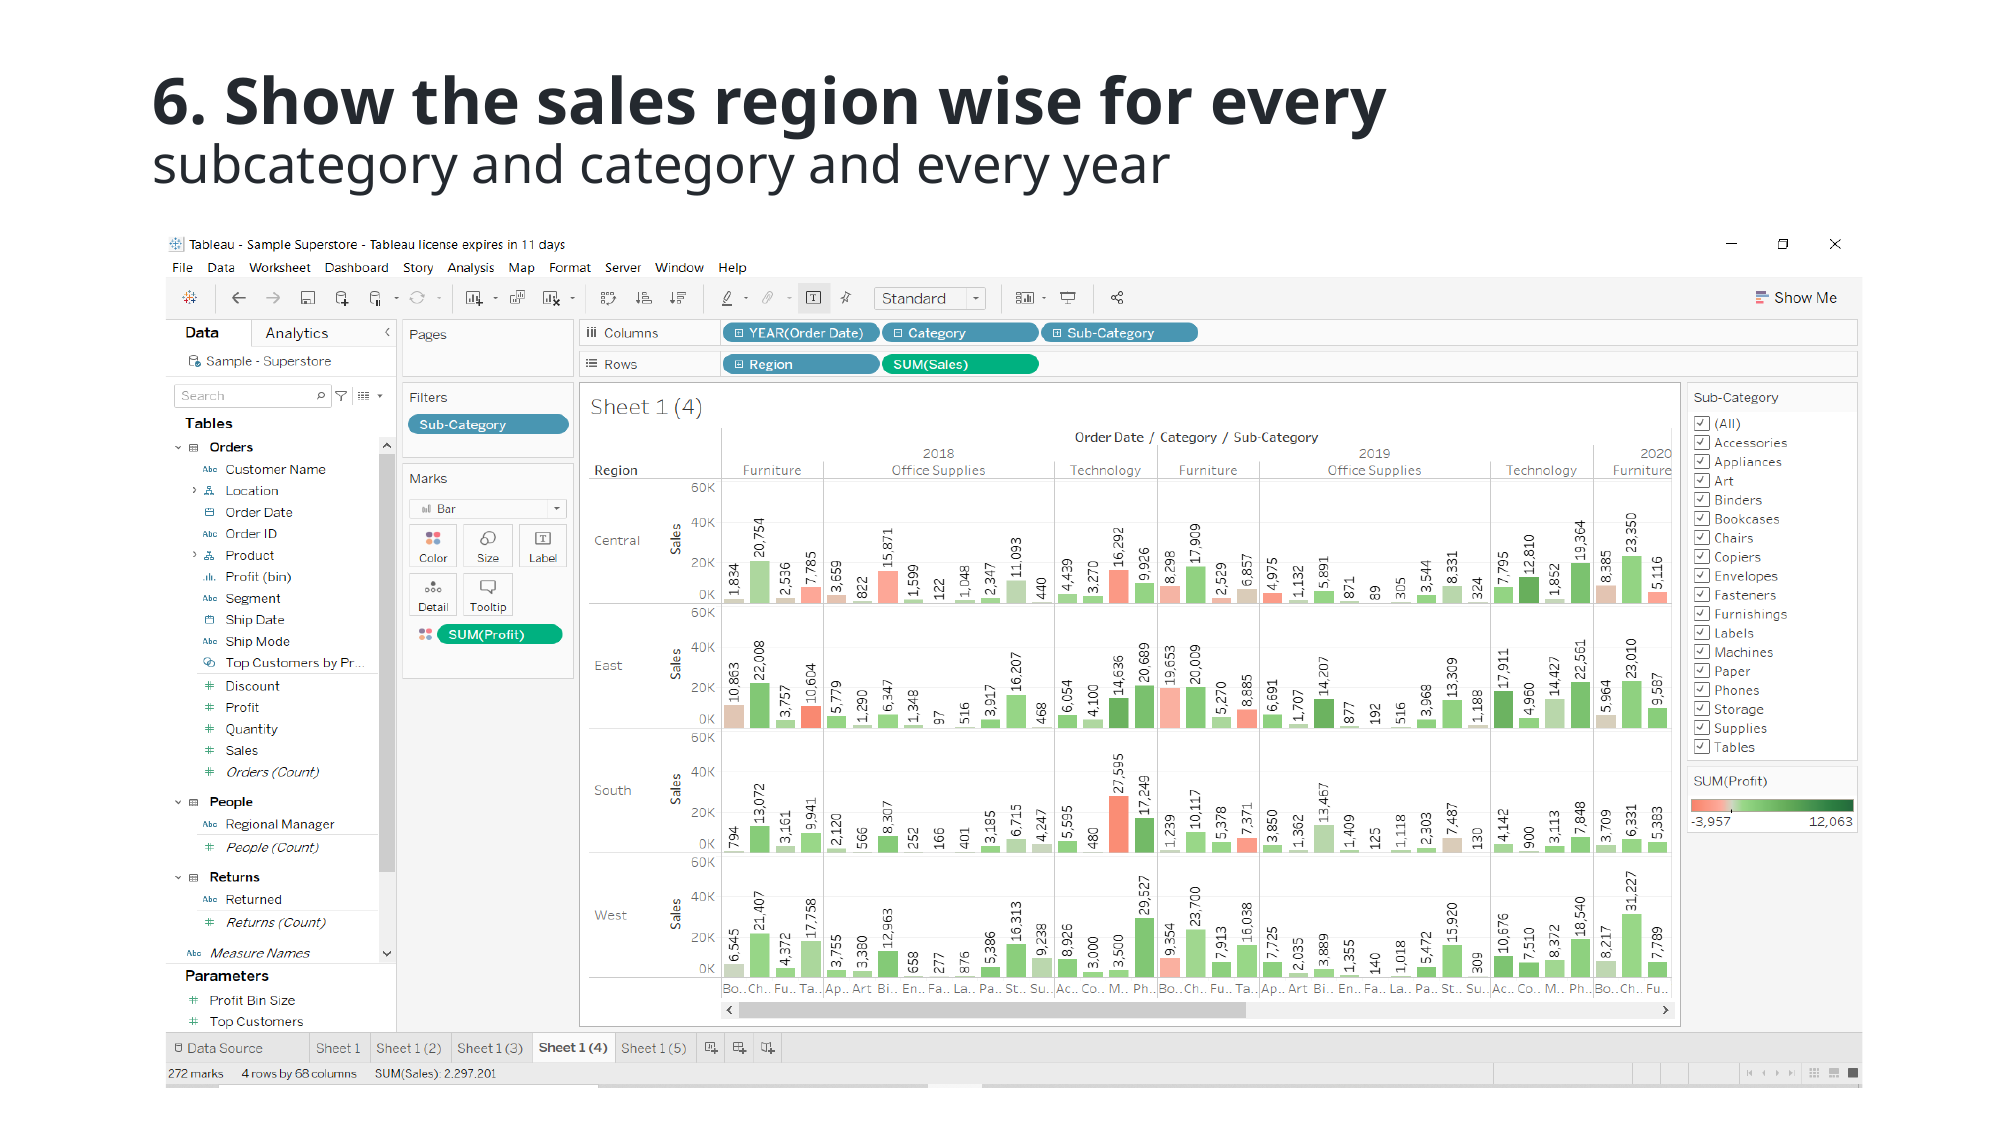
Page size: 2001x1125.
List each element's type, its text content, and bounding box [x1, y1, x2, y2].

title 6. Show the sales region wise for every subcategory and category and every year [137, 59, 1863, 204]
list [165, 232, 1863, 1088]
